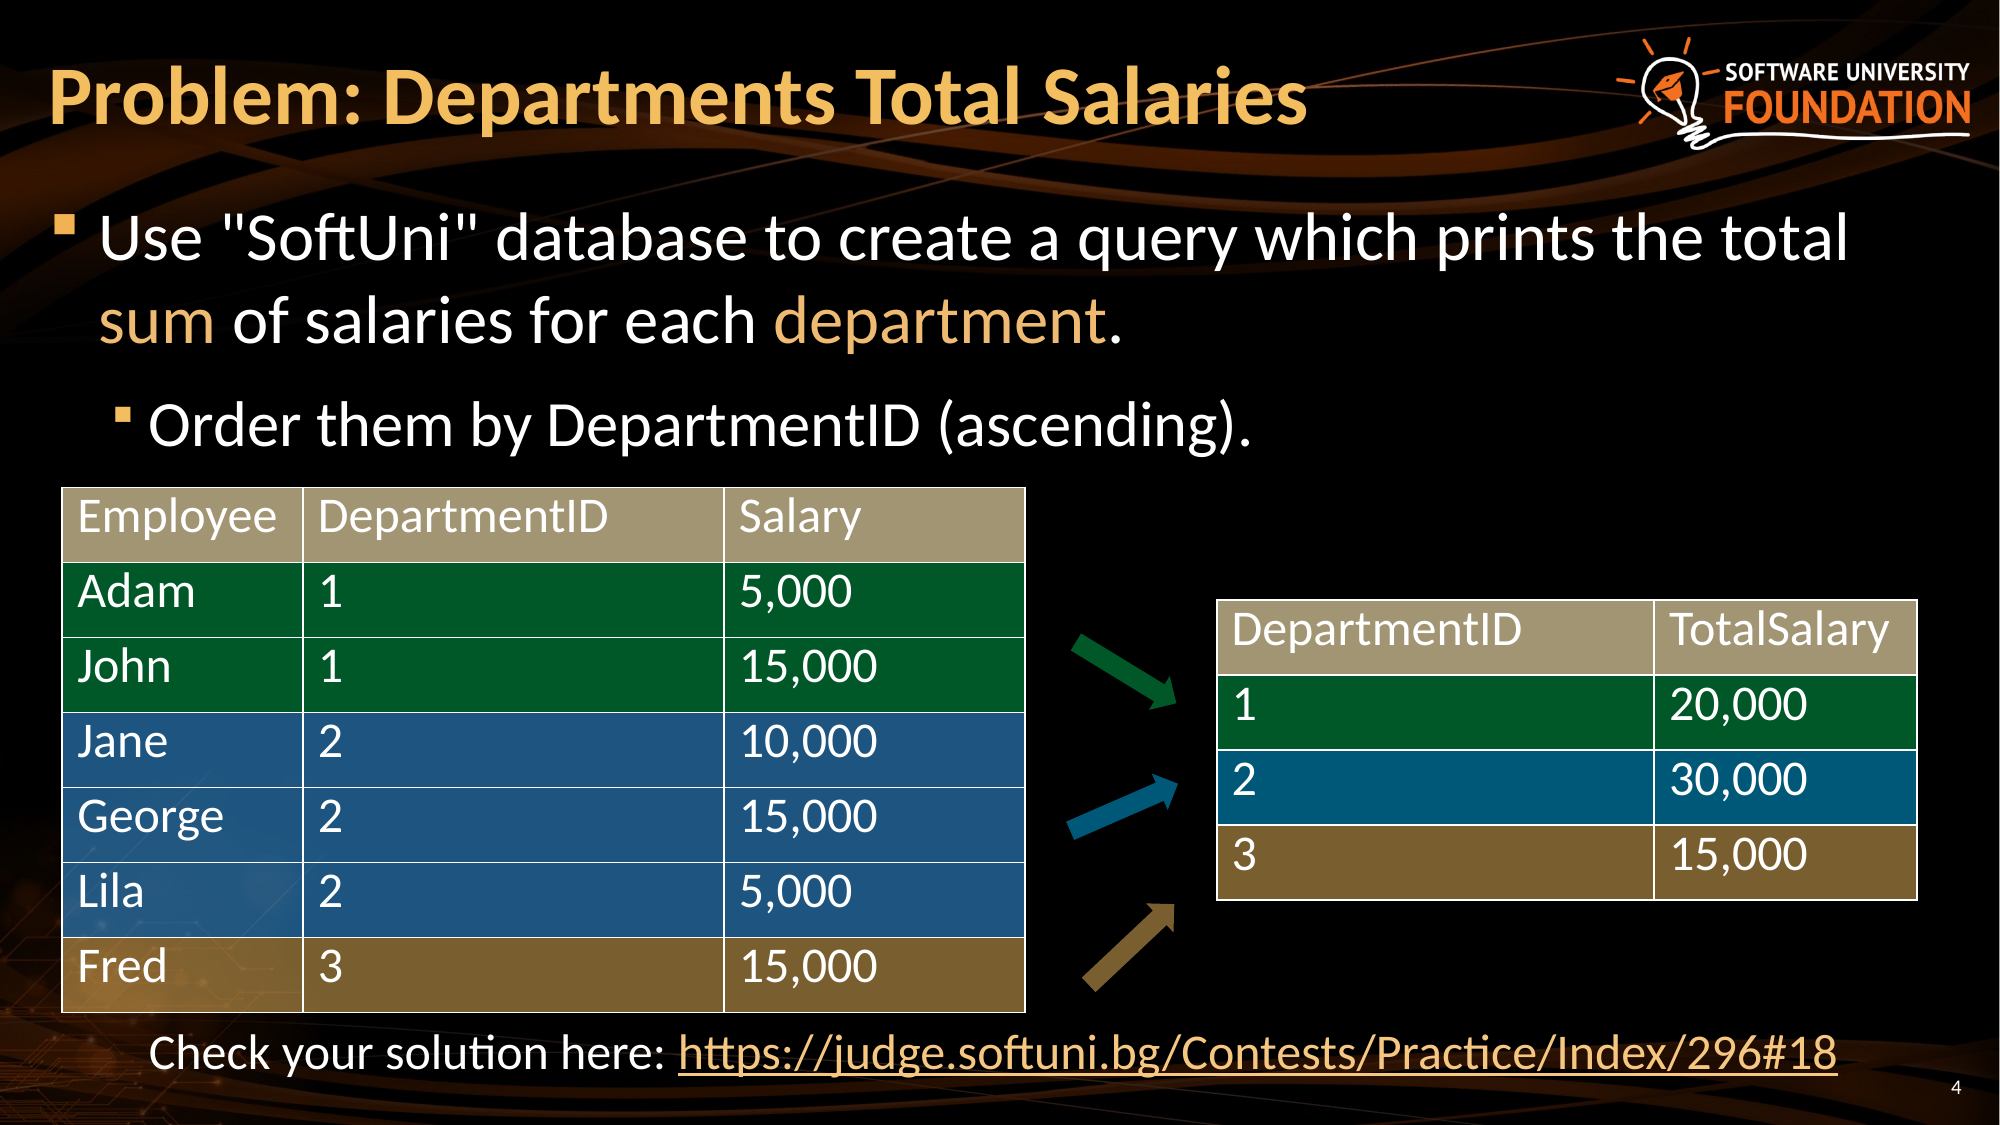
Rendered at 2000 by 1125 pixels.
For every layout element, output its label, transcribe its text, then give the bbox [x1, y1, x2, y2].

table_cell 5,000 [725, 563, 1024, 637]
table_cell 15,000 [1655, 826, 1916, 899]
table_cell 15,000 [725, 788, 1024, 862]
table_cell 2 [304, 713, 723, 787]
text_box [1064, 771, 1180, 842]
table_cell 3 [304, 938, 723, 1011]
table_cell Adam [63, 563, 302, 637]
table_cell 2 [304, 788, 723, 862]
slide_number 4 [1897, 1070, 1968, 1103]
table_cell George [63, 788, 302, 862]
table_cell 1 [304, 563, 723, 637]
table_cell 15,000 [725, 638, 1024, 712]
table_cell 3 [1218, 826, 1653, 899]
table_header DepartmentID [304, 488, 723, 562]
table_header TotalSalary [1655, 601, 1916, 674]
table_cell Jane [63, 713, 302, 787]
table_header DepartmentID [1218, 601, 1653, 674]
table_cell 30,000 [1655, 751, 1916, 824]
table_cell 1 [304, 638, 723, 712]
text_box [1069, 632, 1178, 712]
table_cell 5,000 [725, 863, 1024, 937]
table_cell 2 [304, 863, 723, 937]
table_cell 20,000 [1655, 676, 1916, 749]
text_box [1080, 902, 1176, 994]
table_cell Fred [63, 938, 302, 1012]
text_box Check your solution here: https://judge.softuni.bg/Contests/Practice/Index/296#18 [124, 1011, 1863, 1087]
picture [0, 0, 2000, 1125]
table_header Employee [63, 488, 302, 562]
list Use "SoftUni" database to create a query which prints the total sum of salaries for each department. Order them by DepartmentID (ascending). [31, 186, 1968, 1100]
table_cell 1 [1218, 676, 1653, 749]
table_header Salary [725, 488, 1024, 562]
table_cell 10,000 [725, 713, 1024, 787]
table_cell 15,000 [725, 938, 1024, 1011]
title Problem: Departments Total Salaries [30, 6, 1602, 189]
table_cell Lila [63, 863, 302, 937]
table_cell 2 [1218, 751, 1653, 824]
table_cell John [63, 638, 302, 712]
